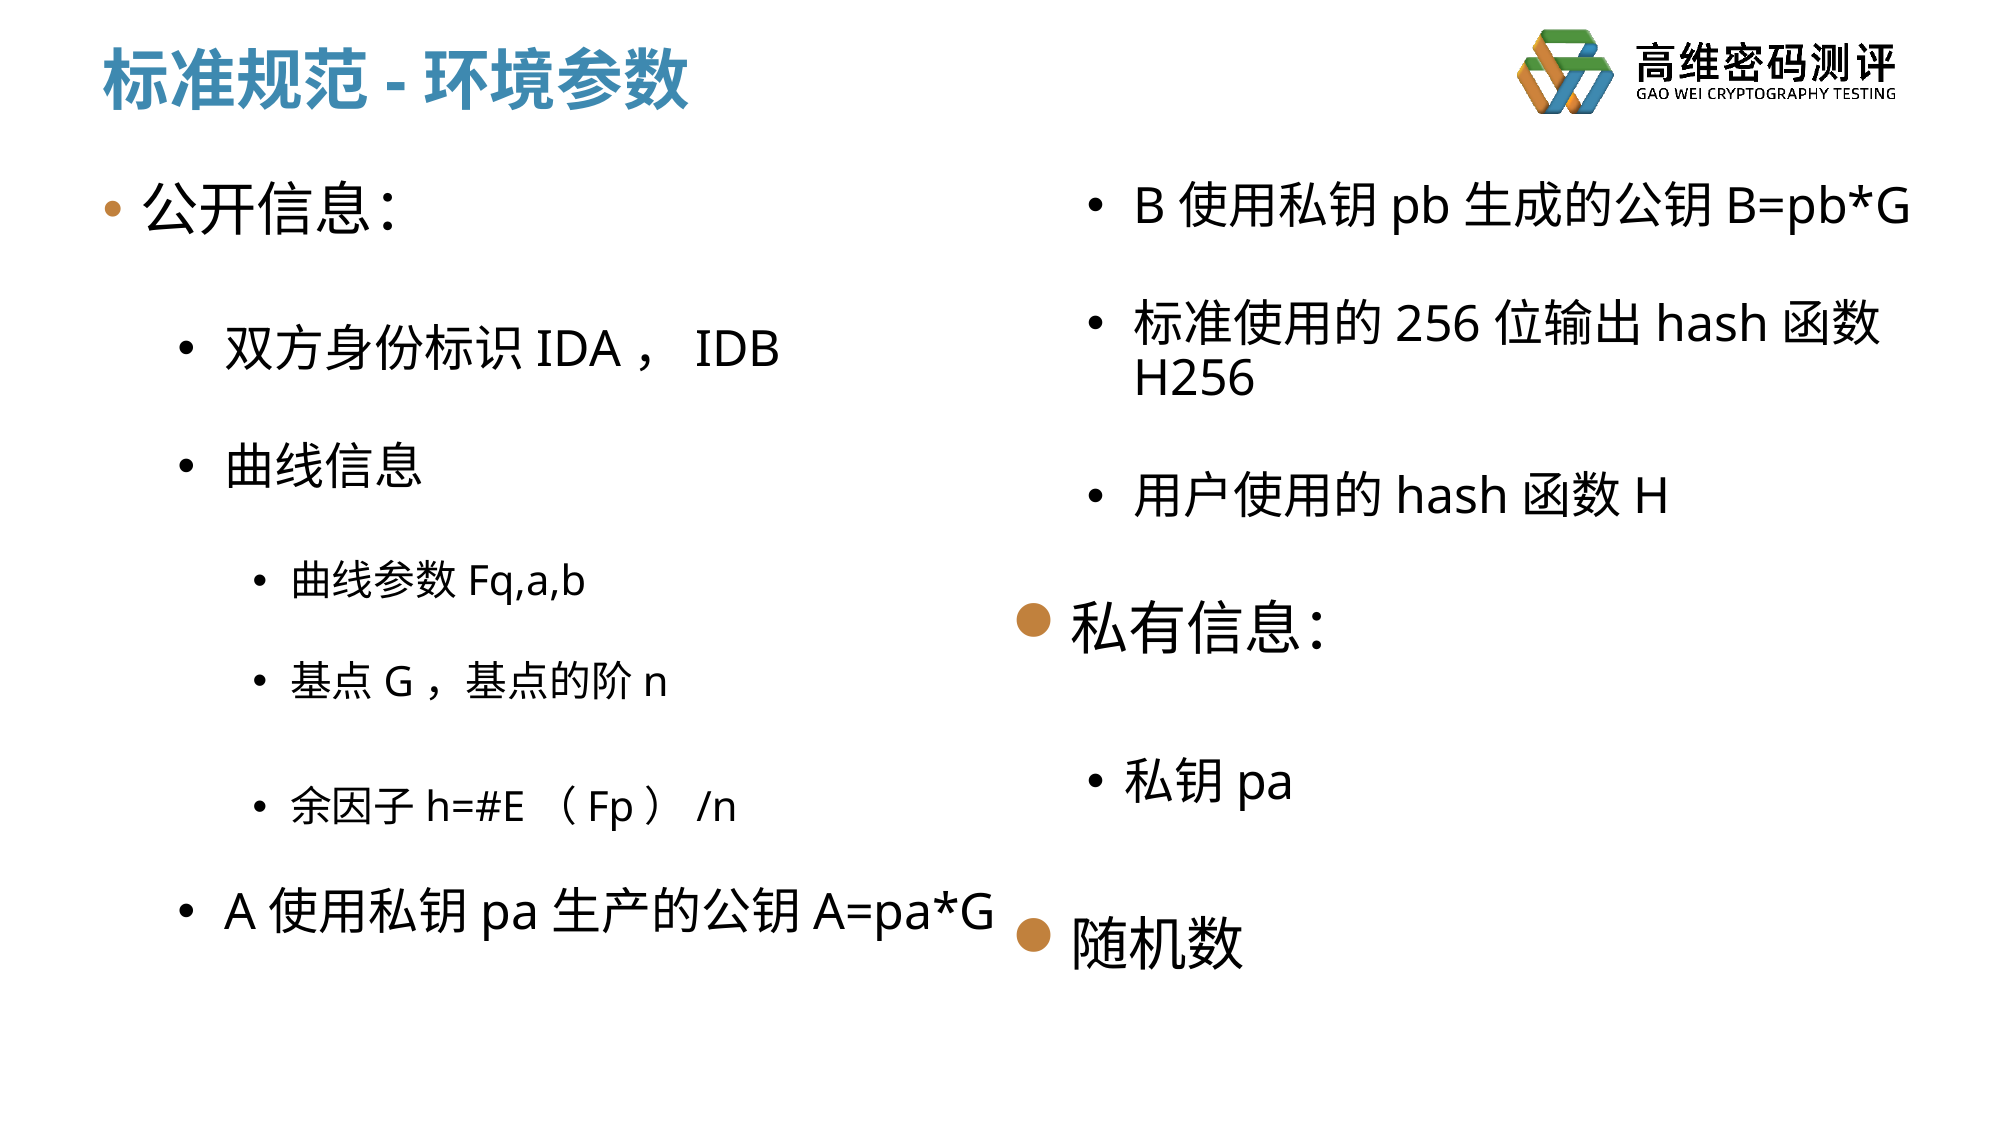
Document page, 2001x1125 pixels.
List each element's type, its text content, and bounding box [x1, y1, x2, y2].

picture [1375, 0, 2001, 186]
list 公开信息： 双方身份标识IDA，IDB 曲线信息 曲线参数Fq,a,b 基点G，基点的阶n 余因子h=#E（Fp）/n A使用私钥pa生产的公钥A=pa*G B使用私钥pb生成的公钥B=pb*G 标准使用的256位输出hash函数H256 用户使用的hash函数H 私有信息： 私钥pa 随机数 [87, 172, 1936, 1014]
title 标准规范-环境参数 [87, 30, 1508, 136]
